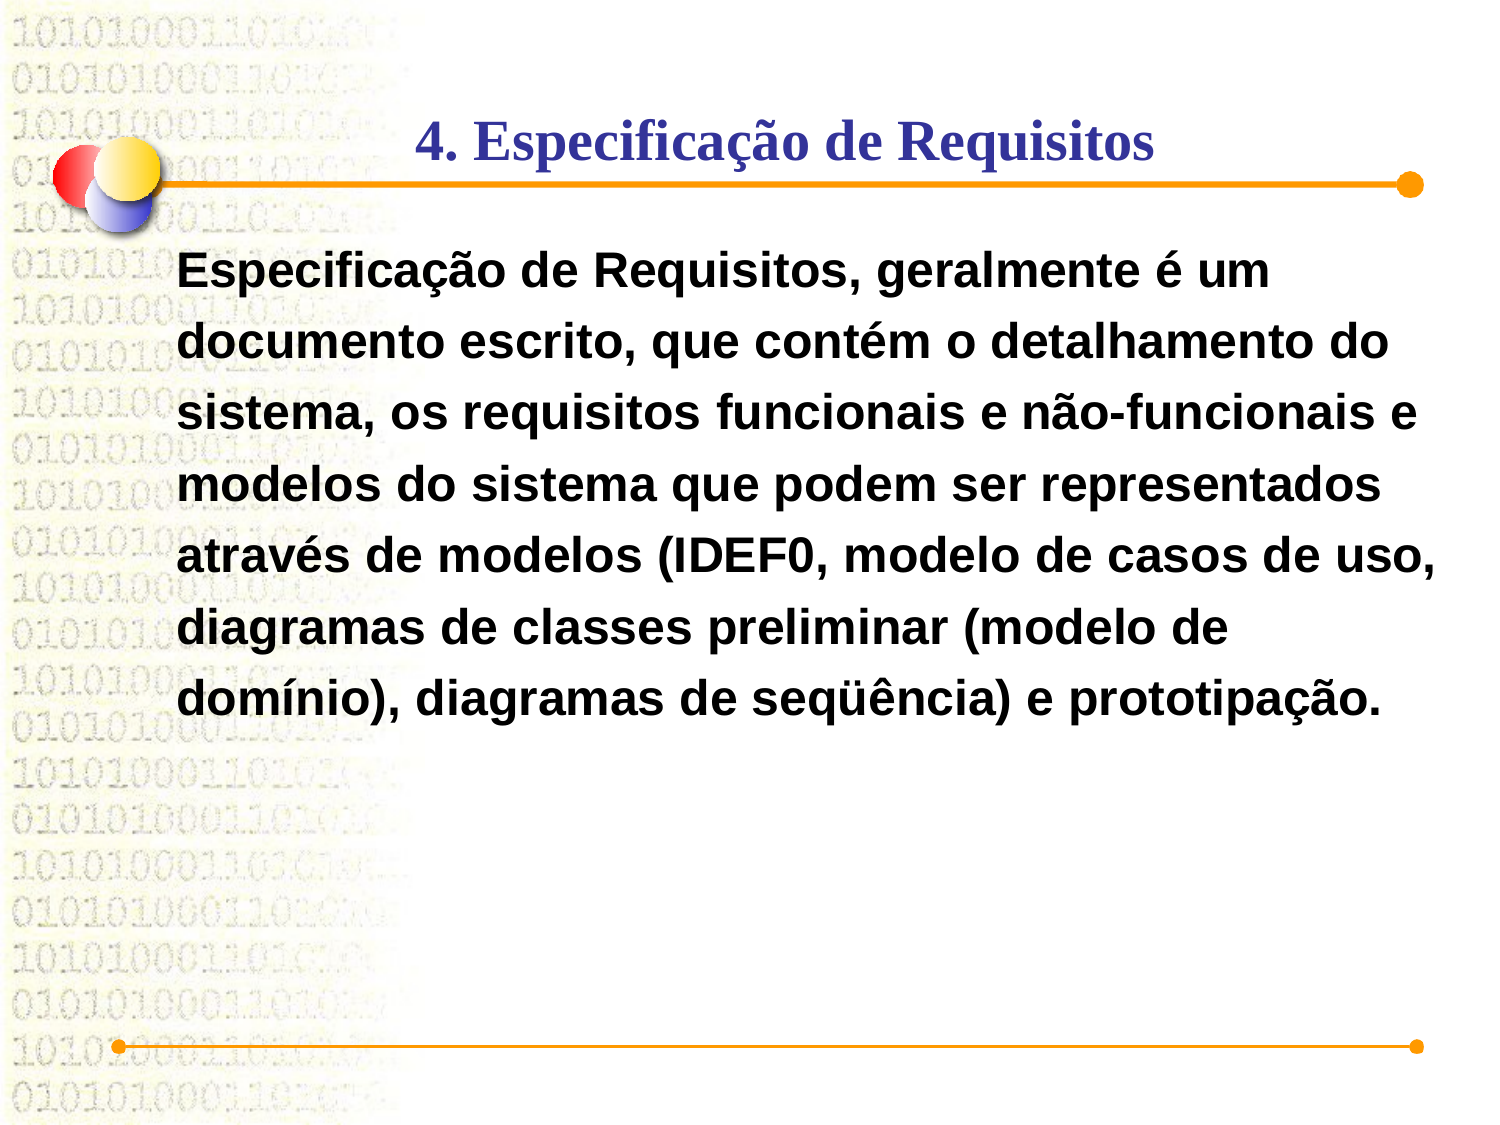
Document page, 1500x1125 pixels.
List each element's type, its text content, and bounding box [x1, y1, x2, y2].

picture [1406, 171, 1424, 198]
text_box Especificação de Requisitos, geralmente é um documento escrito, que contém o detalhamento do sistema, os requisitos funcionais e não-funcionais e modelos do sistema que podem ser representados através de modelos (IDEF0, modelo de casos de uso, diagramas de classes preliminar (modelo de domínio), diagramas de seqüência) e prototipação. [174, 224, 1439, 726]
picture [1409, 1039, 1424, 1054]
title 4. Especificação de Requisitos [167, 29, 1406, 290]
picture [0, 0, 425, 1125]
